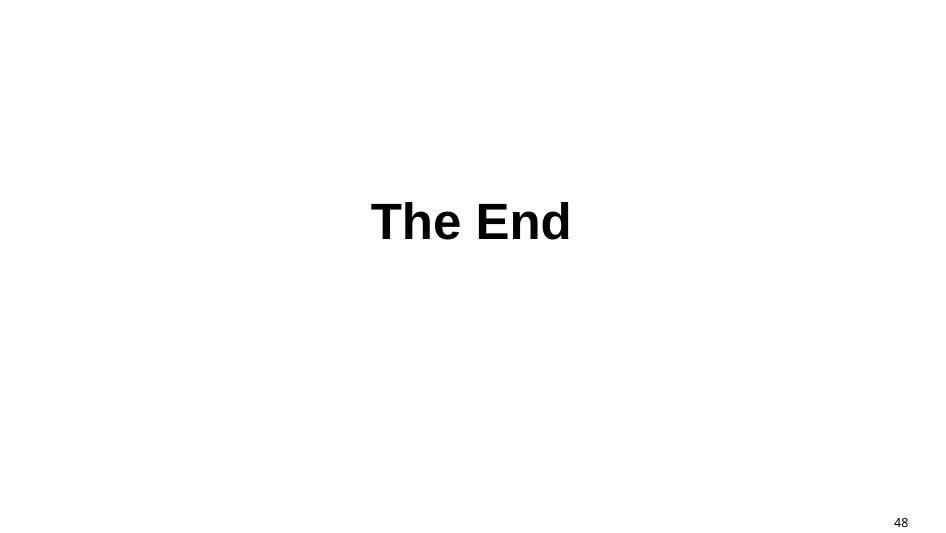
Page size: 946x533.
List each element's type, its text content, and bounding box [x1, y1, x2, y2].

slide_number 48 [887, 512, 934, 533]
title The End [368, 186, 577, 278]
